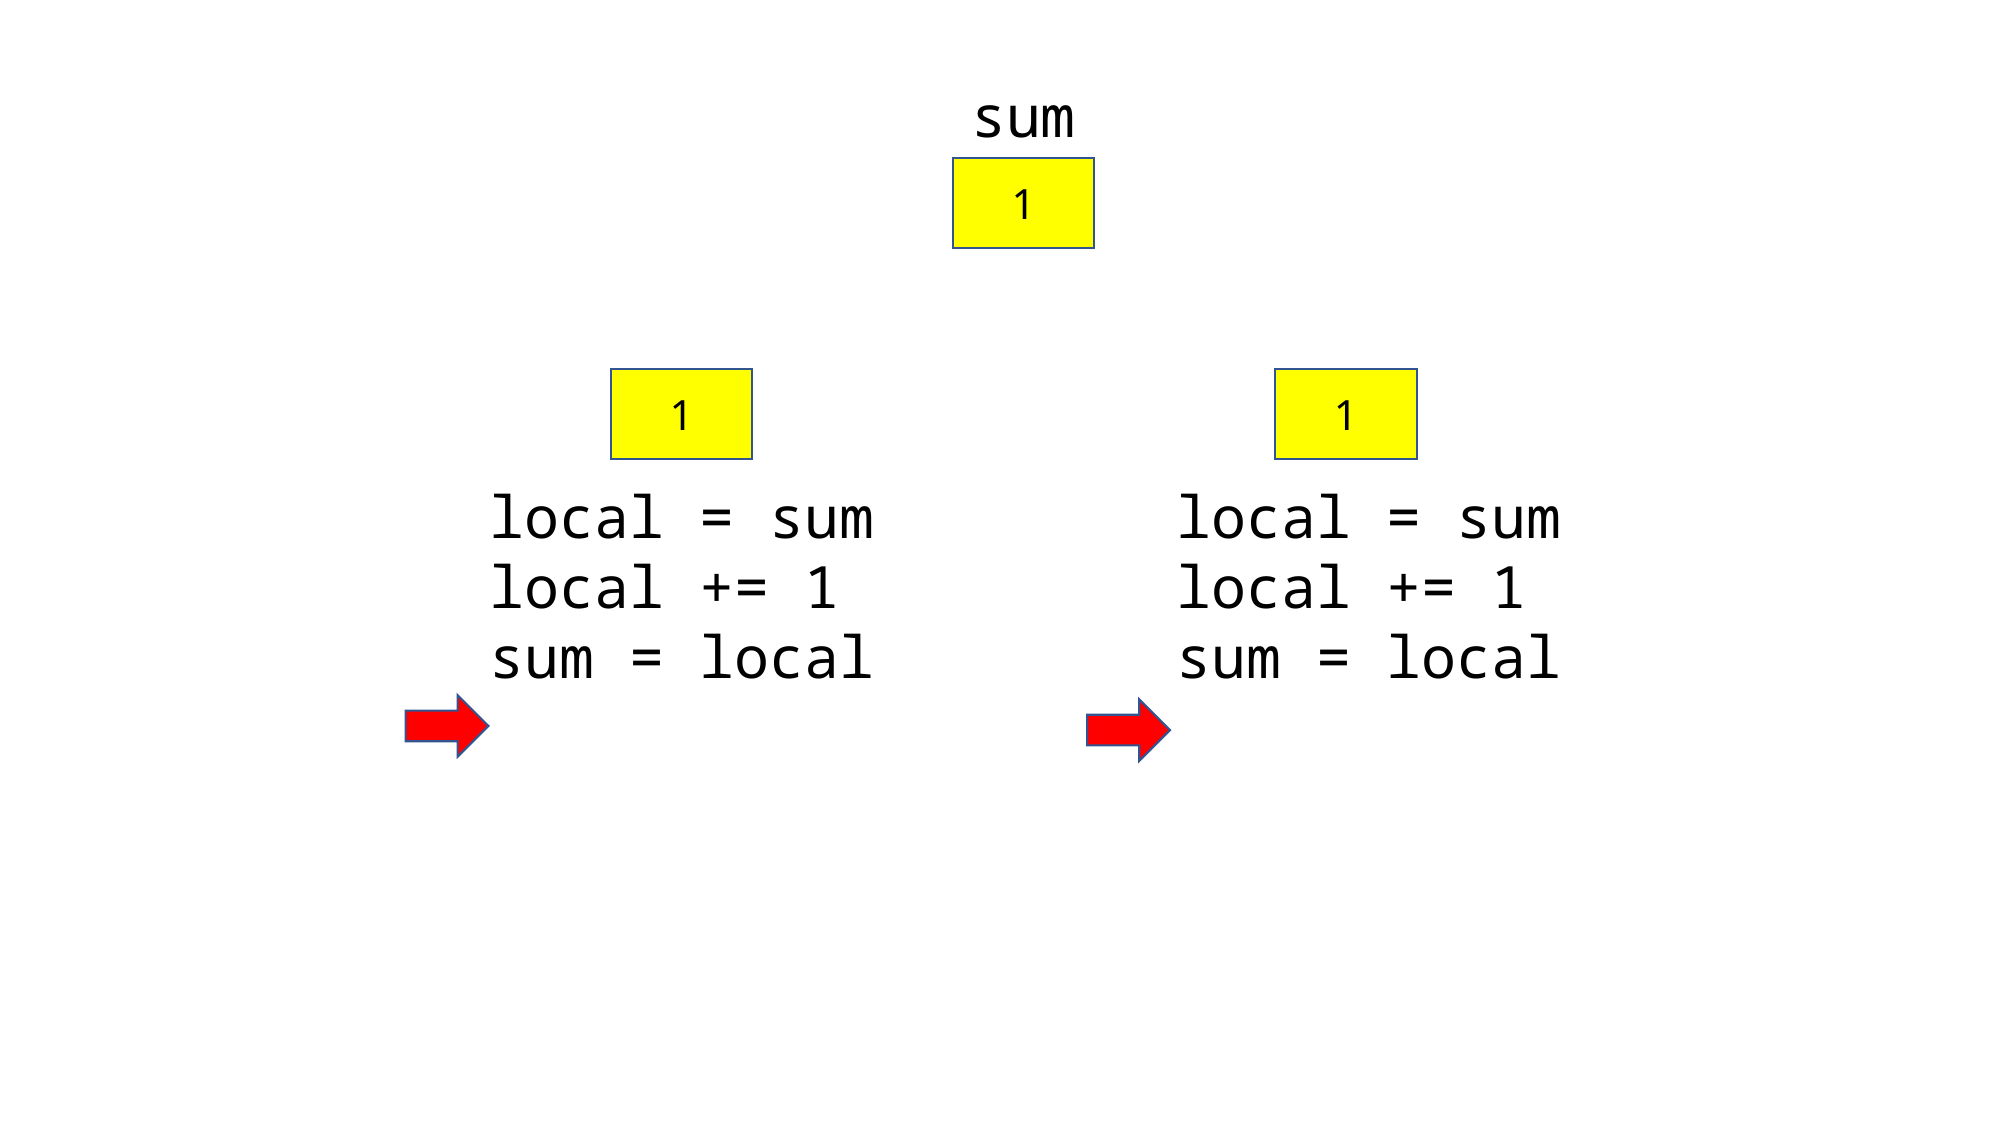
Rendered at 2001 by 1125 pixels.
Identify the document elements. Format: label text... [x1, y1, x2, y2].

text_box local = sum local += 1 sum = local [1161, 472, 1576, 698]
text_box [1086, 696, 1172, 764]
text_box 1 [1274, 368, 1418, 460]
text_box 1 [952, 157, 1095, 249]
text_box 1 [610, 368, 753, 460]
text_box [404, 692, 490, 760]
text_box sum [956, 72, 1091, 157]
text_box local = sum local += 1 sum = local [474, 472, 889, 698]
